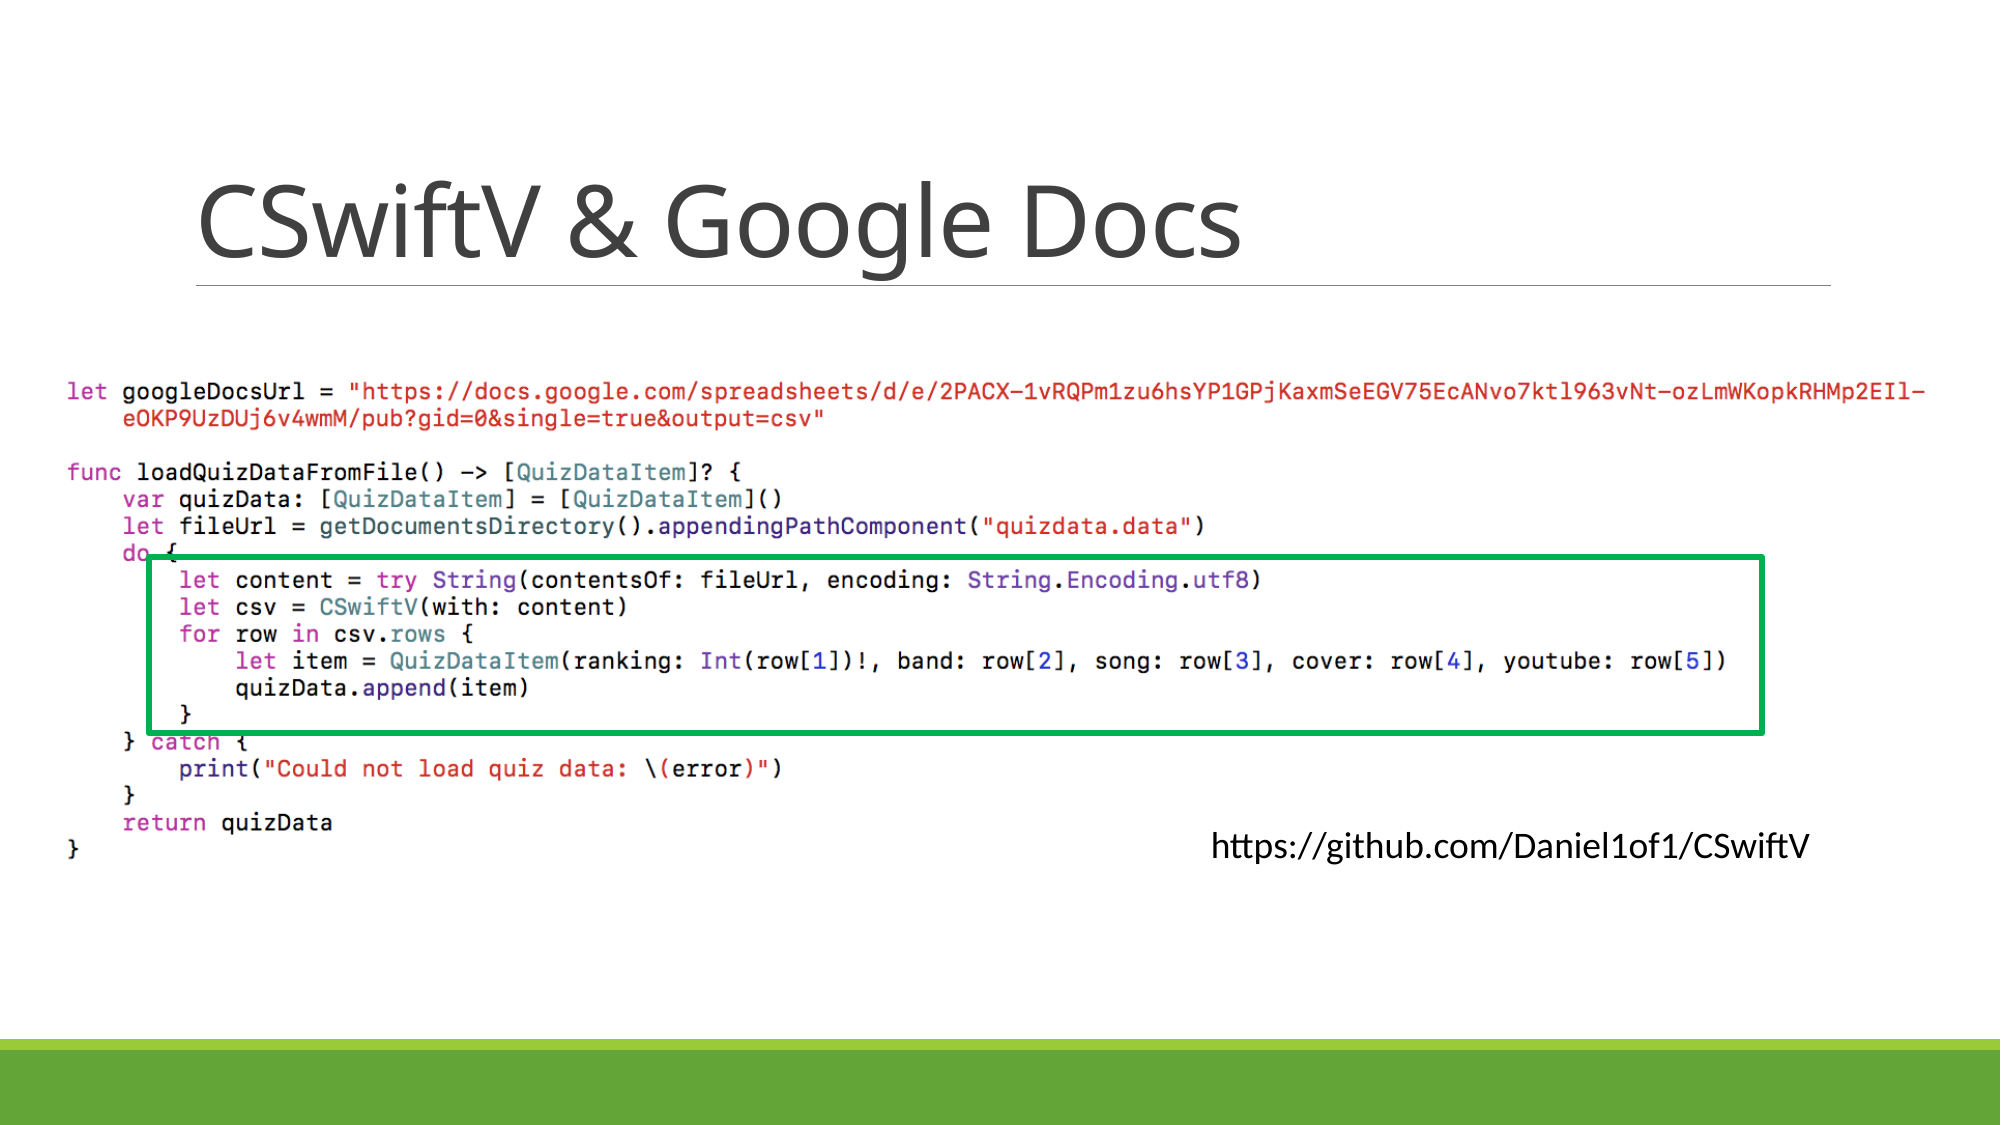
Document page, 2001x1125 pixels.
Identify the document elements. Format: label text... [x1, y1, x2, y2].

title CSwiftV & Google Docs [180, 47, 1830, 285]
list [59, 361, 1944, 875]
